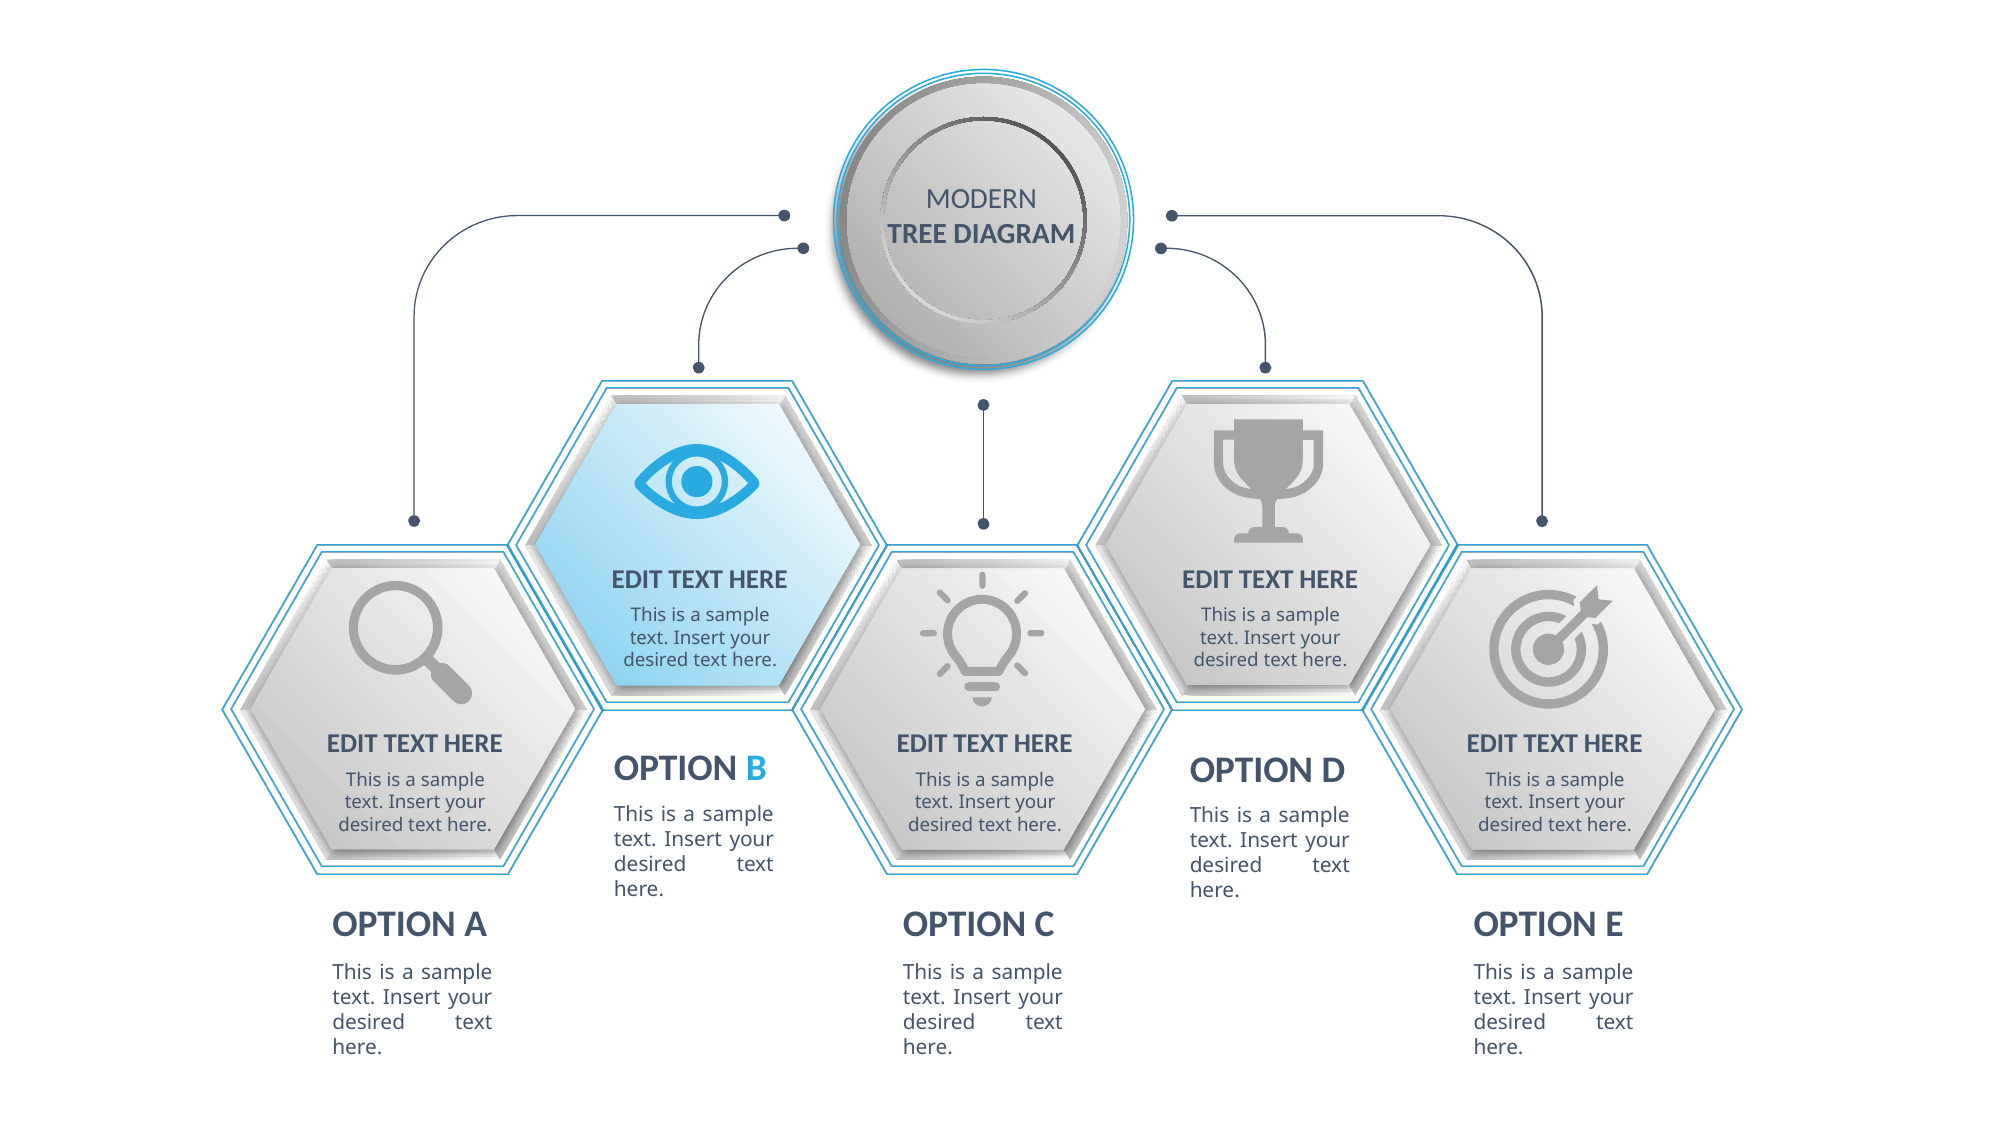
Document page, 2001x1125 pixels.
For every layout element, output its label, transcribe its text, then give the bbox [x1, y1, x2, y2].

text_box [634, 444, 760, 520]
text_box This is a sample text. Insert your desired text here. [1458, 951, 1649, 1089]
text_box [506, 527, 525, 544]
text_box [1380, 557, 1730, 865]
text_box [240, 557, 590, 865]
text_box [1095, 393, 1445, 700]
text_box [819, 69, 1136, 388]
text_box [1076, 380, 1165, 544]
text_box OPTION B [604, 735, 789, 793]
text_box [692, 242, 810, 374]
text_box This is a sample text. Insert your desired text here. [888, 950, 1078, 1089]
text_box OPTION C [888, 891, 1078, 950]
text_box This is a sample text. Insert your desired text here. [1174, 794, 1365, 932]
text_box OPTION E [1458, 892, 1649, 951]
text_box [1489, 585, 1613, 709]
text_box This is a sample text. Insert your desired text here. [599, 793, 789, 931]
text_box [1165, 210, 1548, 527]
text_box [1361, 544, 1743, 875]
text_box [525, 393, 875, 701]
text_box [1173, 527, 1459, 711]
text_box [810, 557, 1160, 865]
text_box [919, 571, 1045, 707]
text_box OPTION A [317, 891, 508, 950]
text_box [1155, 242, 1272, 374]
text_box This is a sample text. Insert your desired text here. [317, 950, 508, 1089]
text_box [791, 544, 1173, 875]
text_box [977, 399, 990, 530]
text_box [221, 544, 604, 875]
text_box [604, 380, 888, 711]
text_box OPTION D [1174, 737, 1361, 794]
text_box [408, 209, 791, 527]
